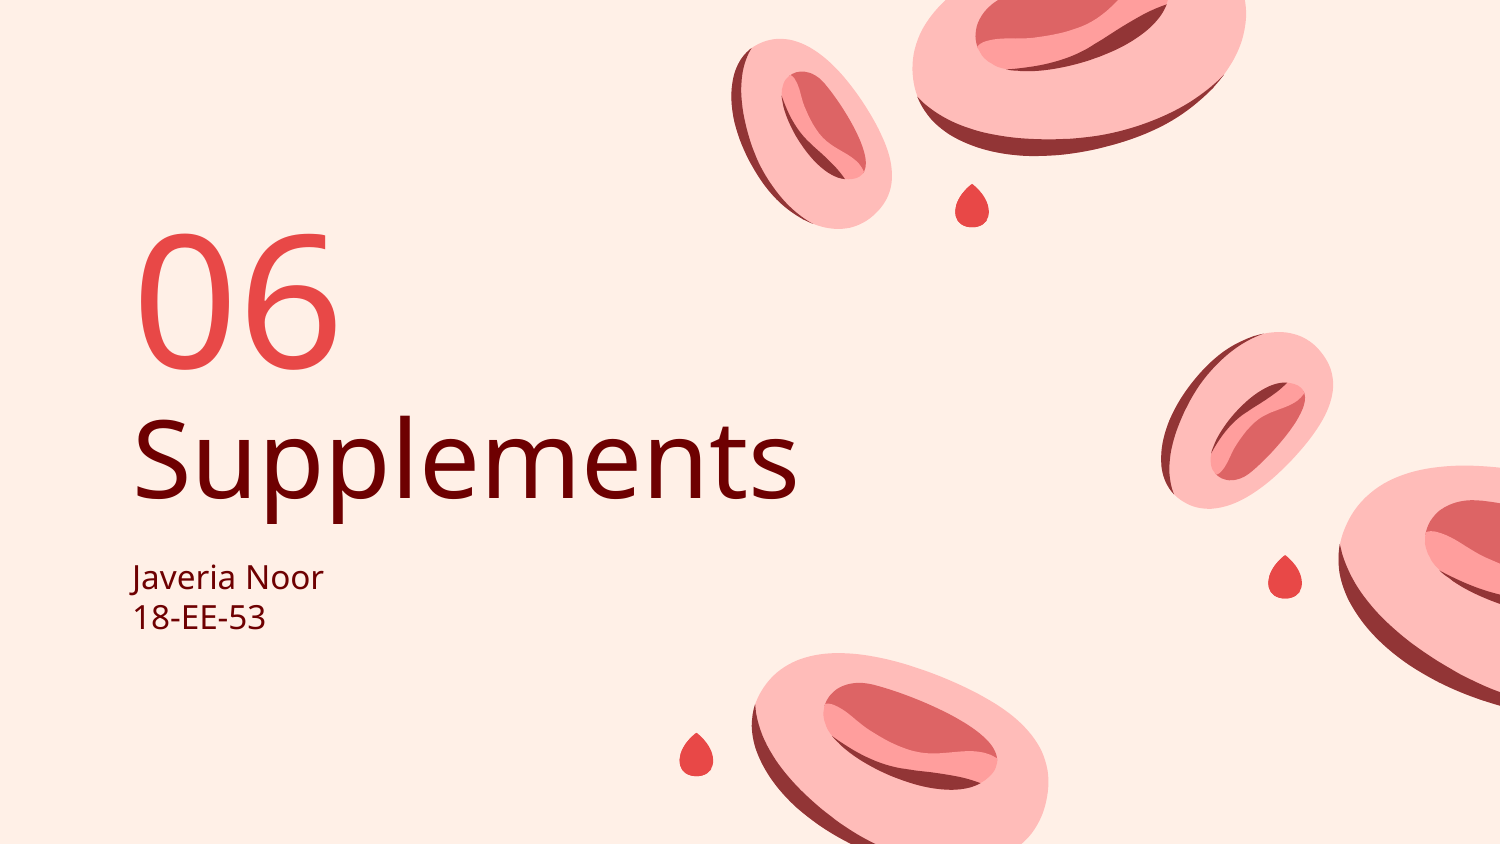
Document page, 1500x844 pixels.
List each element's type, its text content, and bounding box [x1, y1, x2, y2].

subtitle Javeria Noor 18-EE-53 [116, 541, 619, 657]
title 06 [116, 168, 430, 372]
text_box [1155, 336, 1339, 504]
title Supplements [116, 386, 978, 525]
